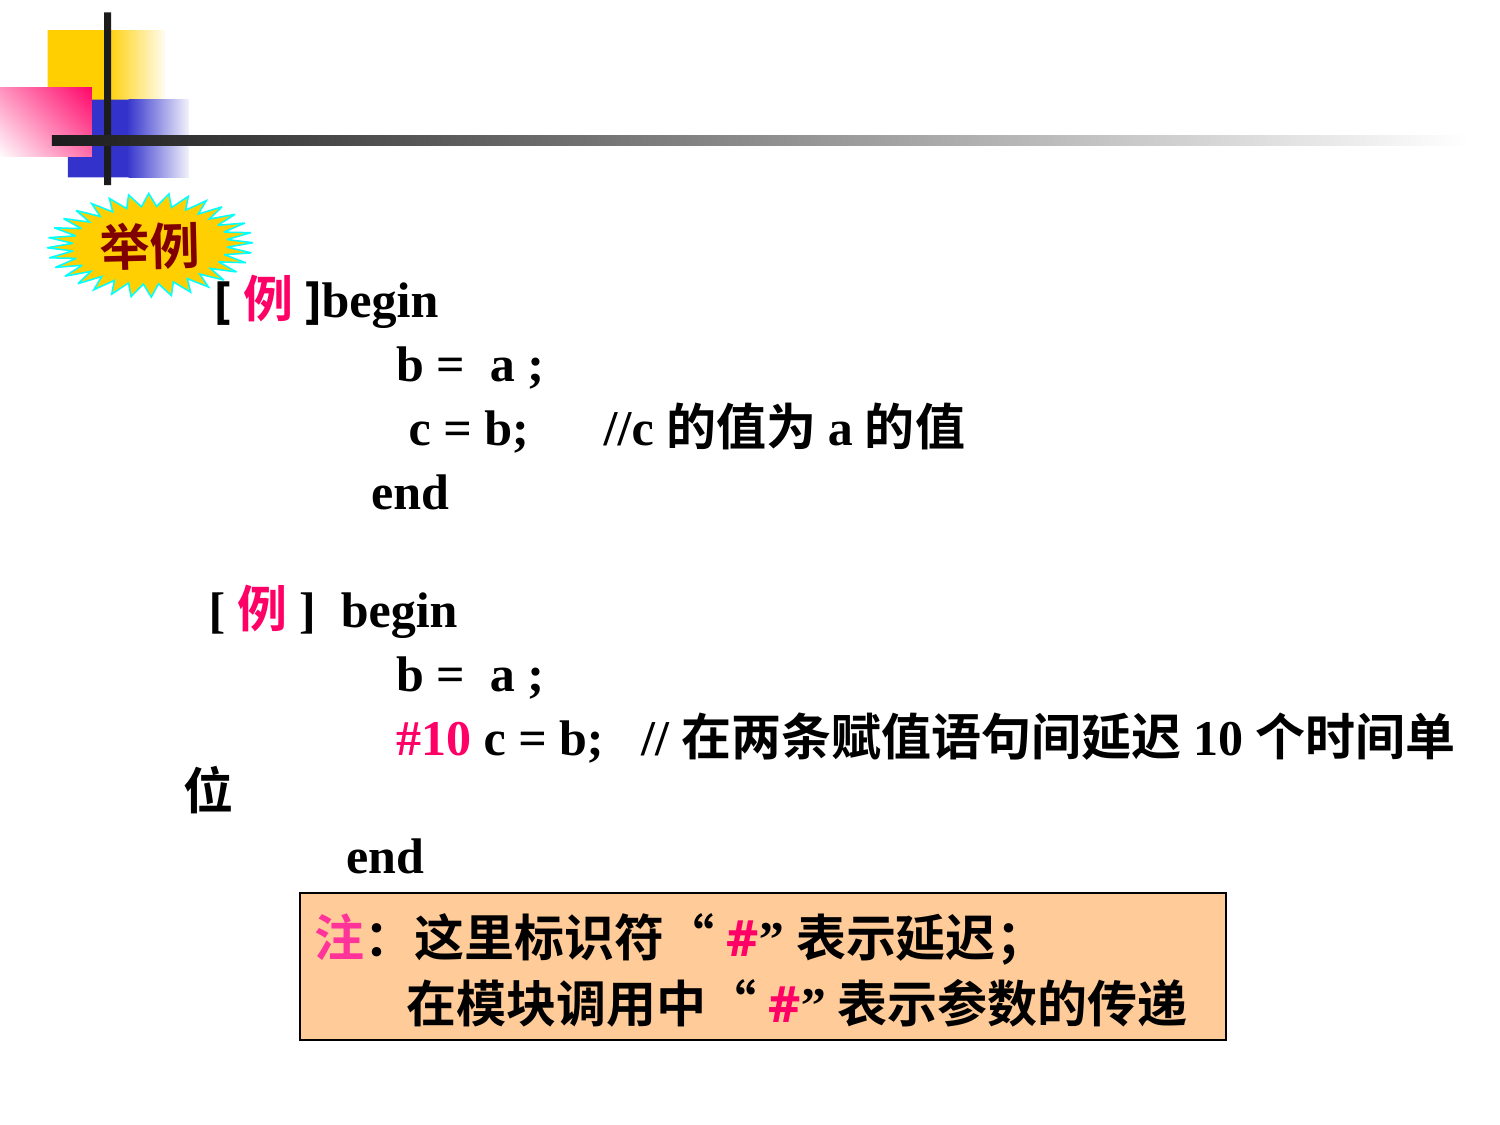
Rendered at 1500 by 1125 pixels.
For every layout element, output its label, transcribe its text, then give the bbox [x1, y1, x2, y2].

text_box 举例 [46, 193, 254, 298]
list [例]begin b = a ; c = b; //c的值为a的值 end [例] begin b = a ; #10 c = b; //在两条赋值语句间延迟10个时间单位 end [168, 266, 1500, 975]
text_box 注：这里标识符“#”表示延迟； 在模块调用中“#”表示参数的传递 [300, 893, 1227, 1040]
slide_number [1149, 1012, 1463, 1088]
